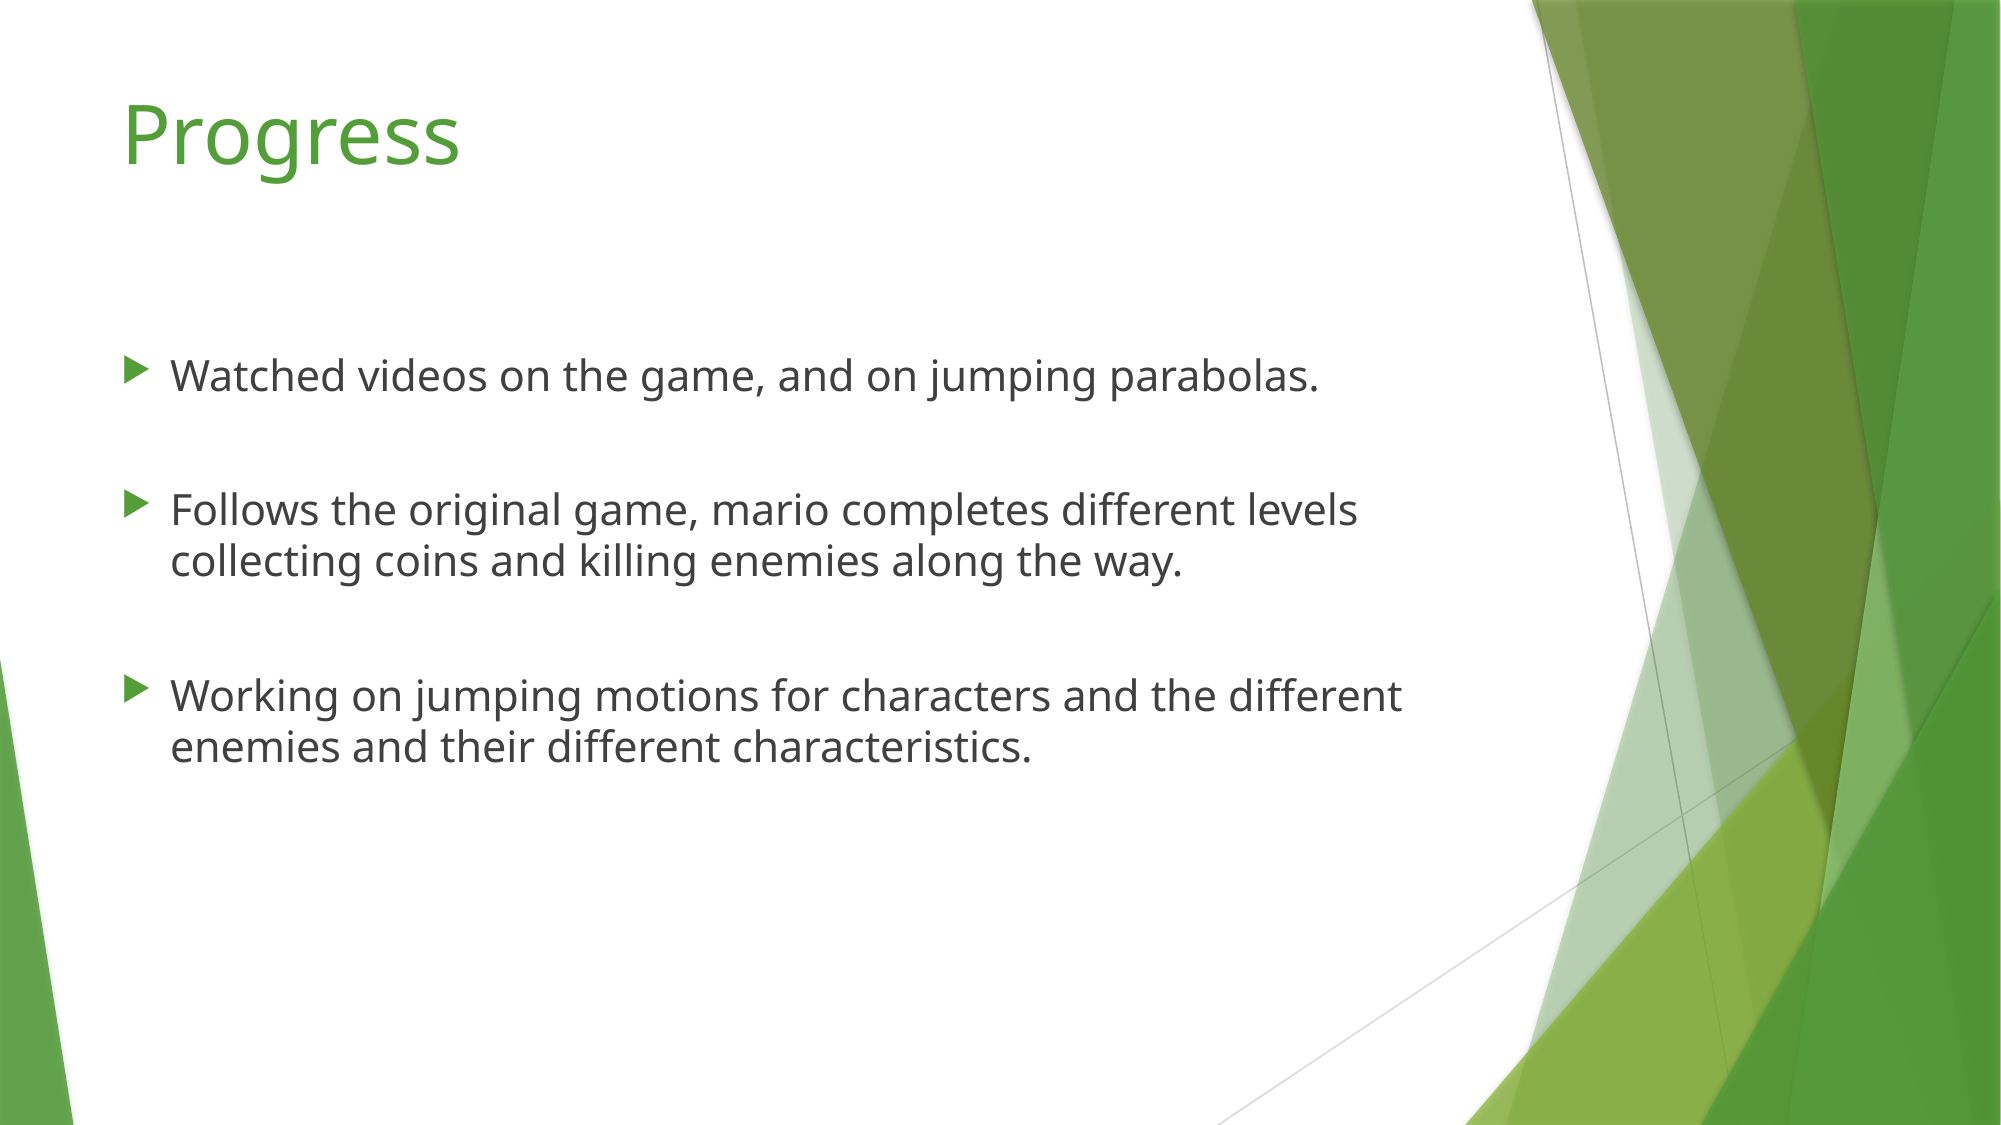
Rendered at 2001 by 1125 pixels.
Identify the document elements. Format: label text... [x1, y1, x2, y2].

title Progress [106, 74, 1649, 190]
list Watched videos on the game, and on jumping parabolas. Follows the original game, mario completes different levels collecting coins and killing enemies along the way. Working on jumping motions for characters and the different enemies and their different characteristics. [106, 340, 1574, 785]
